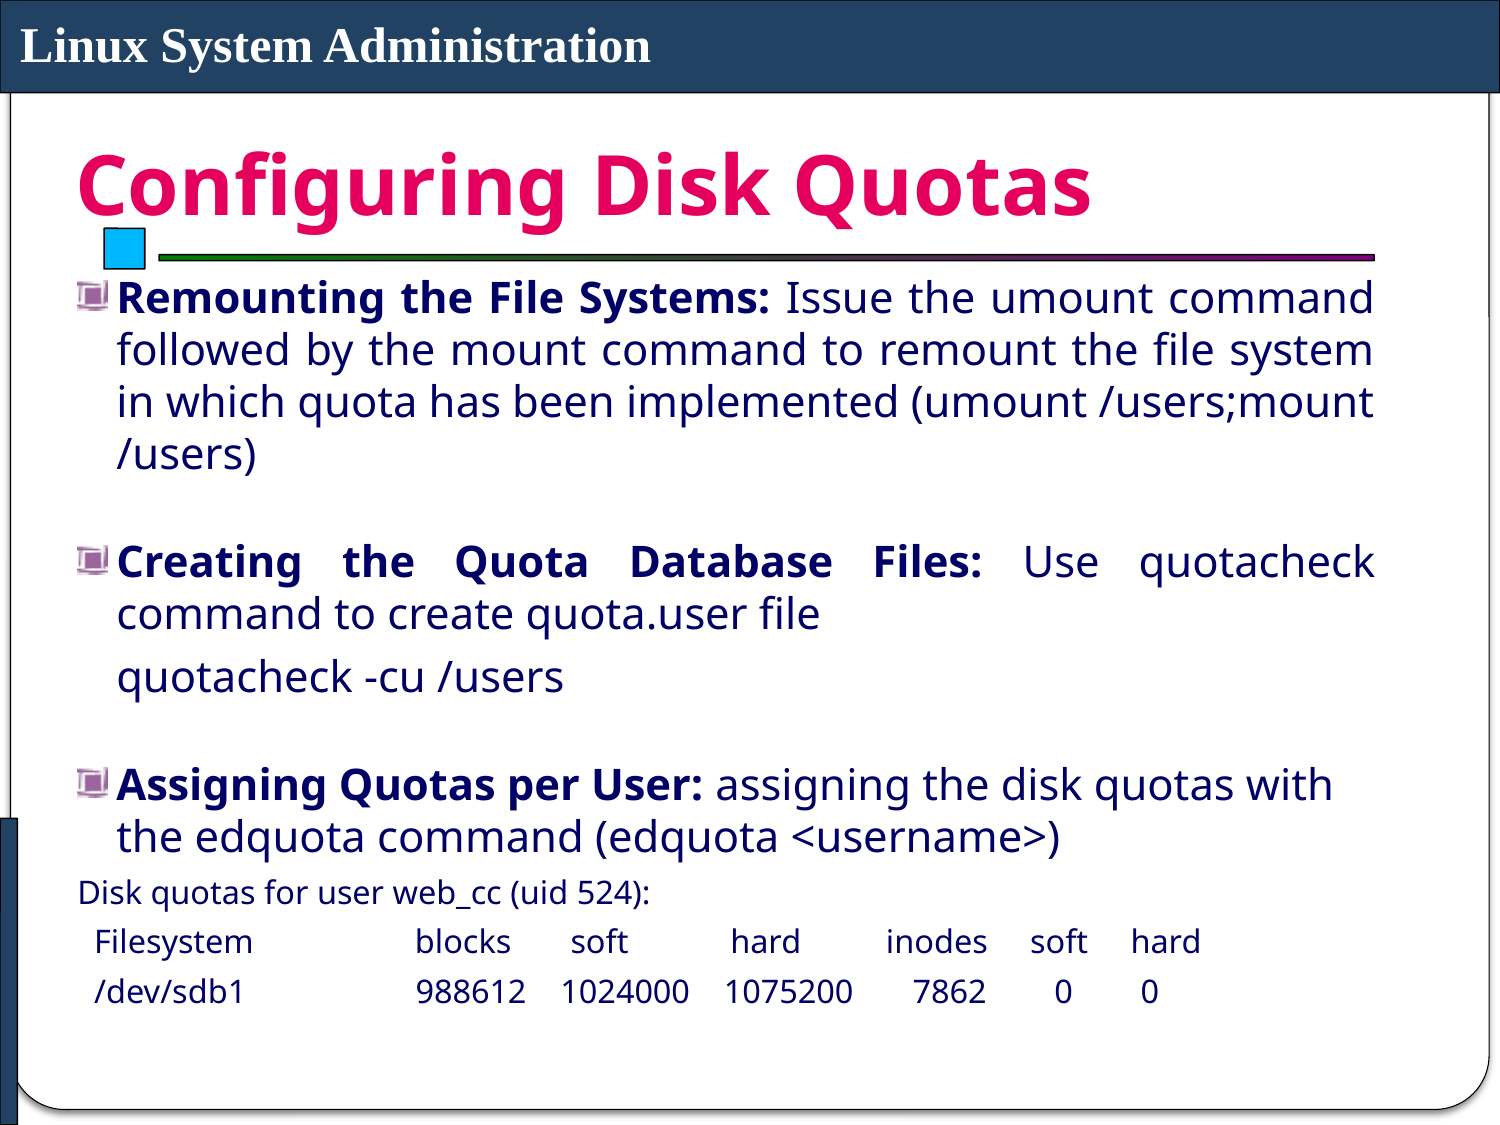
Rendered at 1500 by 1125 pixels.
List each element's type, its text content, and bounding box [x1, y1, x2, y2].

text_box [0, 0, 1500, 93]
text_box Linux System Administration [20, 17, 975, 75]
list Remounting the File Systems: Issue the umount command followed by the mount command to remount the file system in which quota has been implemented (umount /users;mount /users) Creating the Quota Database Files: Use quotacheck command to create quota.user file quotacheck -cu /users Assigning Quotas per User: assigning the disk quotas with the edquota command (edquota <username>) Disk quotas for user web_cc (uid 524): Filesystem blocks soft hard inodes soft hard /dev/sdb1 988612 1024000 1075200 7862 0 0 [62, 262, 1391, 1022]
picture [77, 545, 108, 575]
title Configuring Disk Quotas [75, 93, 1425, 233]
picture [77, 280, 108, 311]
text_box [104, 228, 145, 262]
text_box [159, 254, 1375, 261]
text_box [0, 818, 18, 1125]
picture [77, 767, 108, 798]
